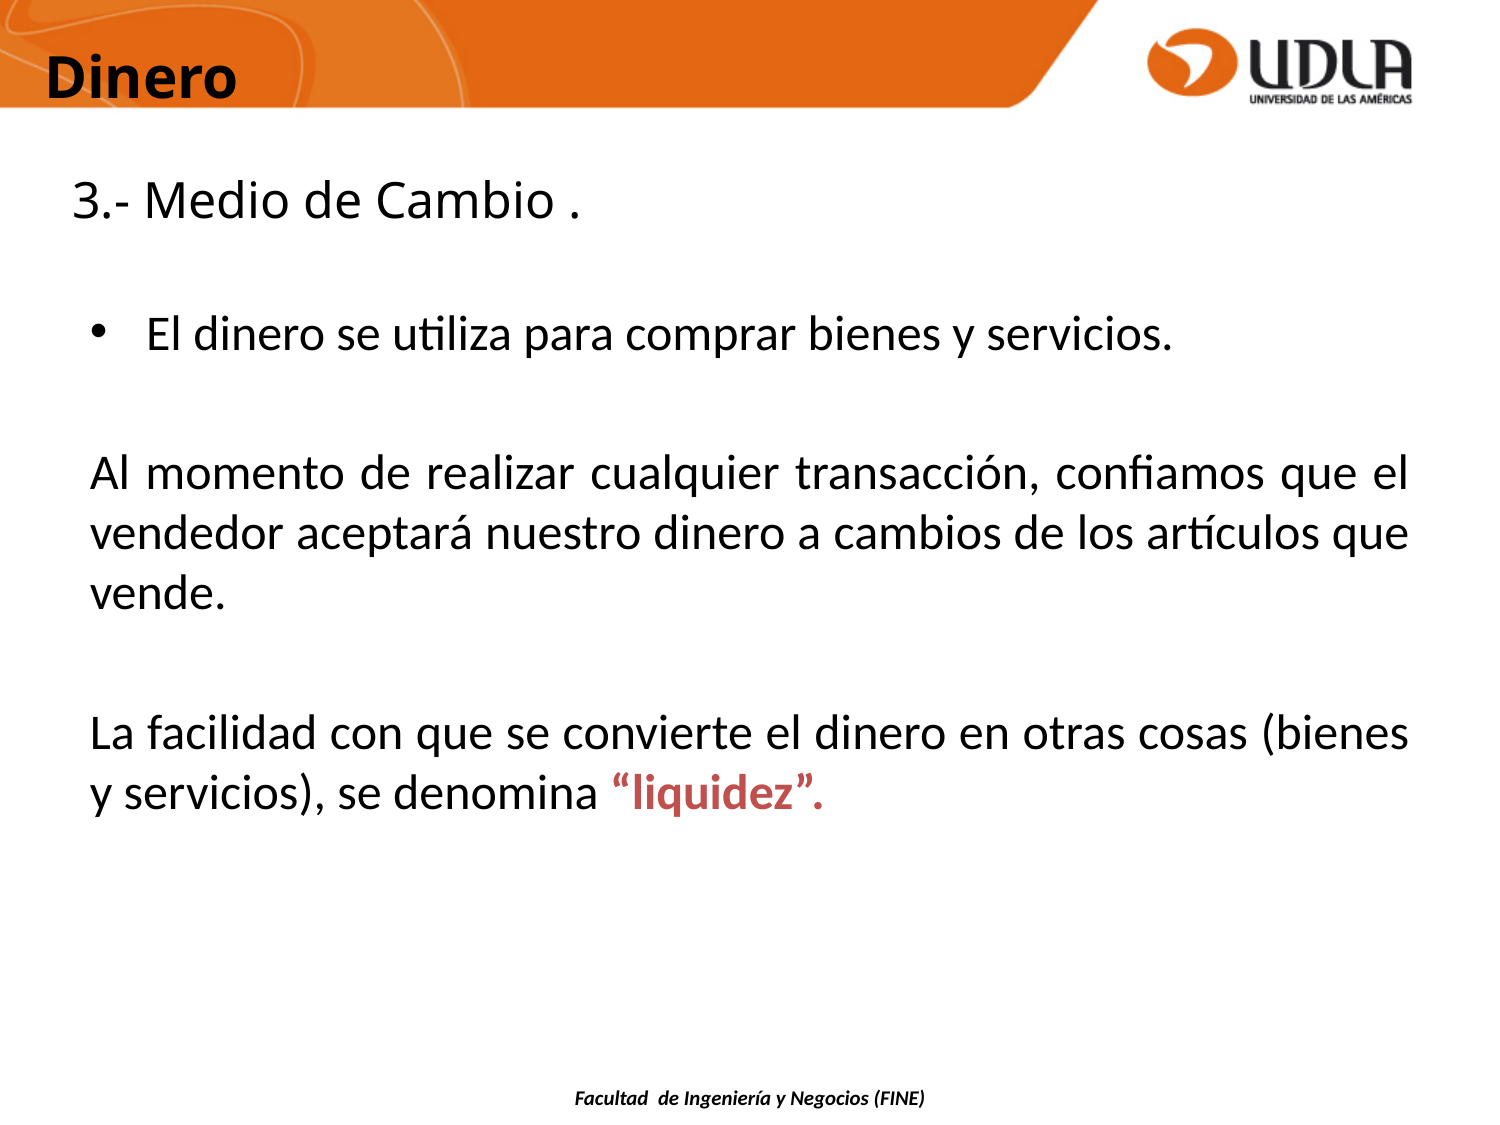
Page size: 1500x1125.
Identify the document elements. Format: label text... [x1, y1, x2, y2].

picture [0, 0, 1500, 1125]
text_box Facultad de Ingeniería y Negocios (FINE) [383, 1077, 1117, 1117]
text_box Dinero [29, 32, 1380, 127]
title 3.- Medio de Cambio . [57, 160, 1408, 256]
list El dinero se utiliza para comprar bienes y servicios. Al momento de realizar cualquier transacción, confiamos que el vendedor aceptará nuestro dinero a cambios de los artículos que vende. La facilidad con que se convierte el dinero en otras cosas (bienes y servicios), se denomina “liquidez”. [75, 292, 1425, 906]
